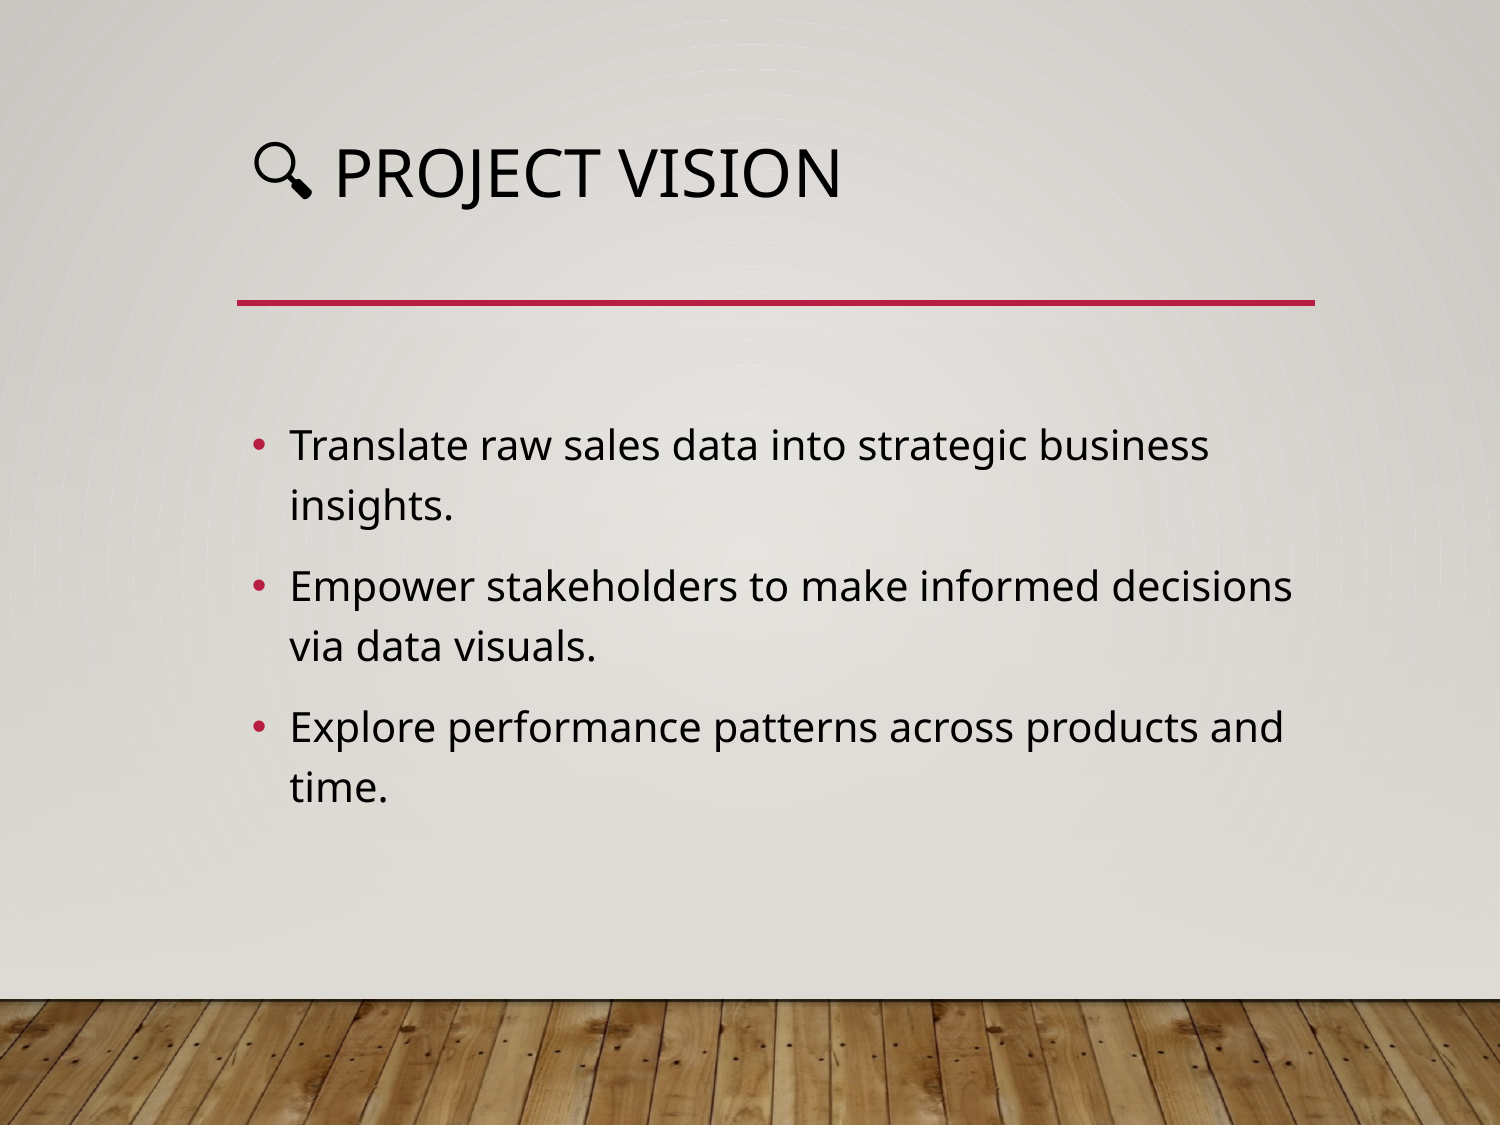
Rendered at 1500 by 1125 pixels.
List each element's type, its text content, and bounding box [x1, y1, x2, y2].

title 🔍 Project Vision [236, 131, 1315, 305]
picture [0, 999, 1500, 1125]
list Translate raw sales data into strategic business insights. Empower stakeholders to make informed decisions via data visuals. Explore performance patterns across products and time. [236, 330, 1315, 897]
